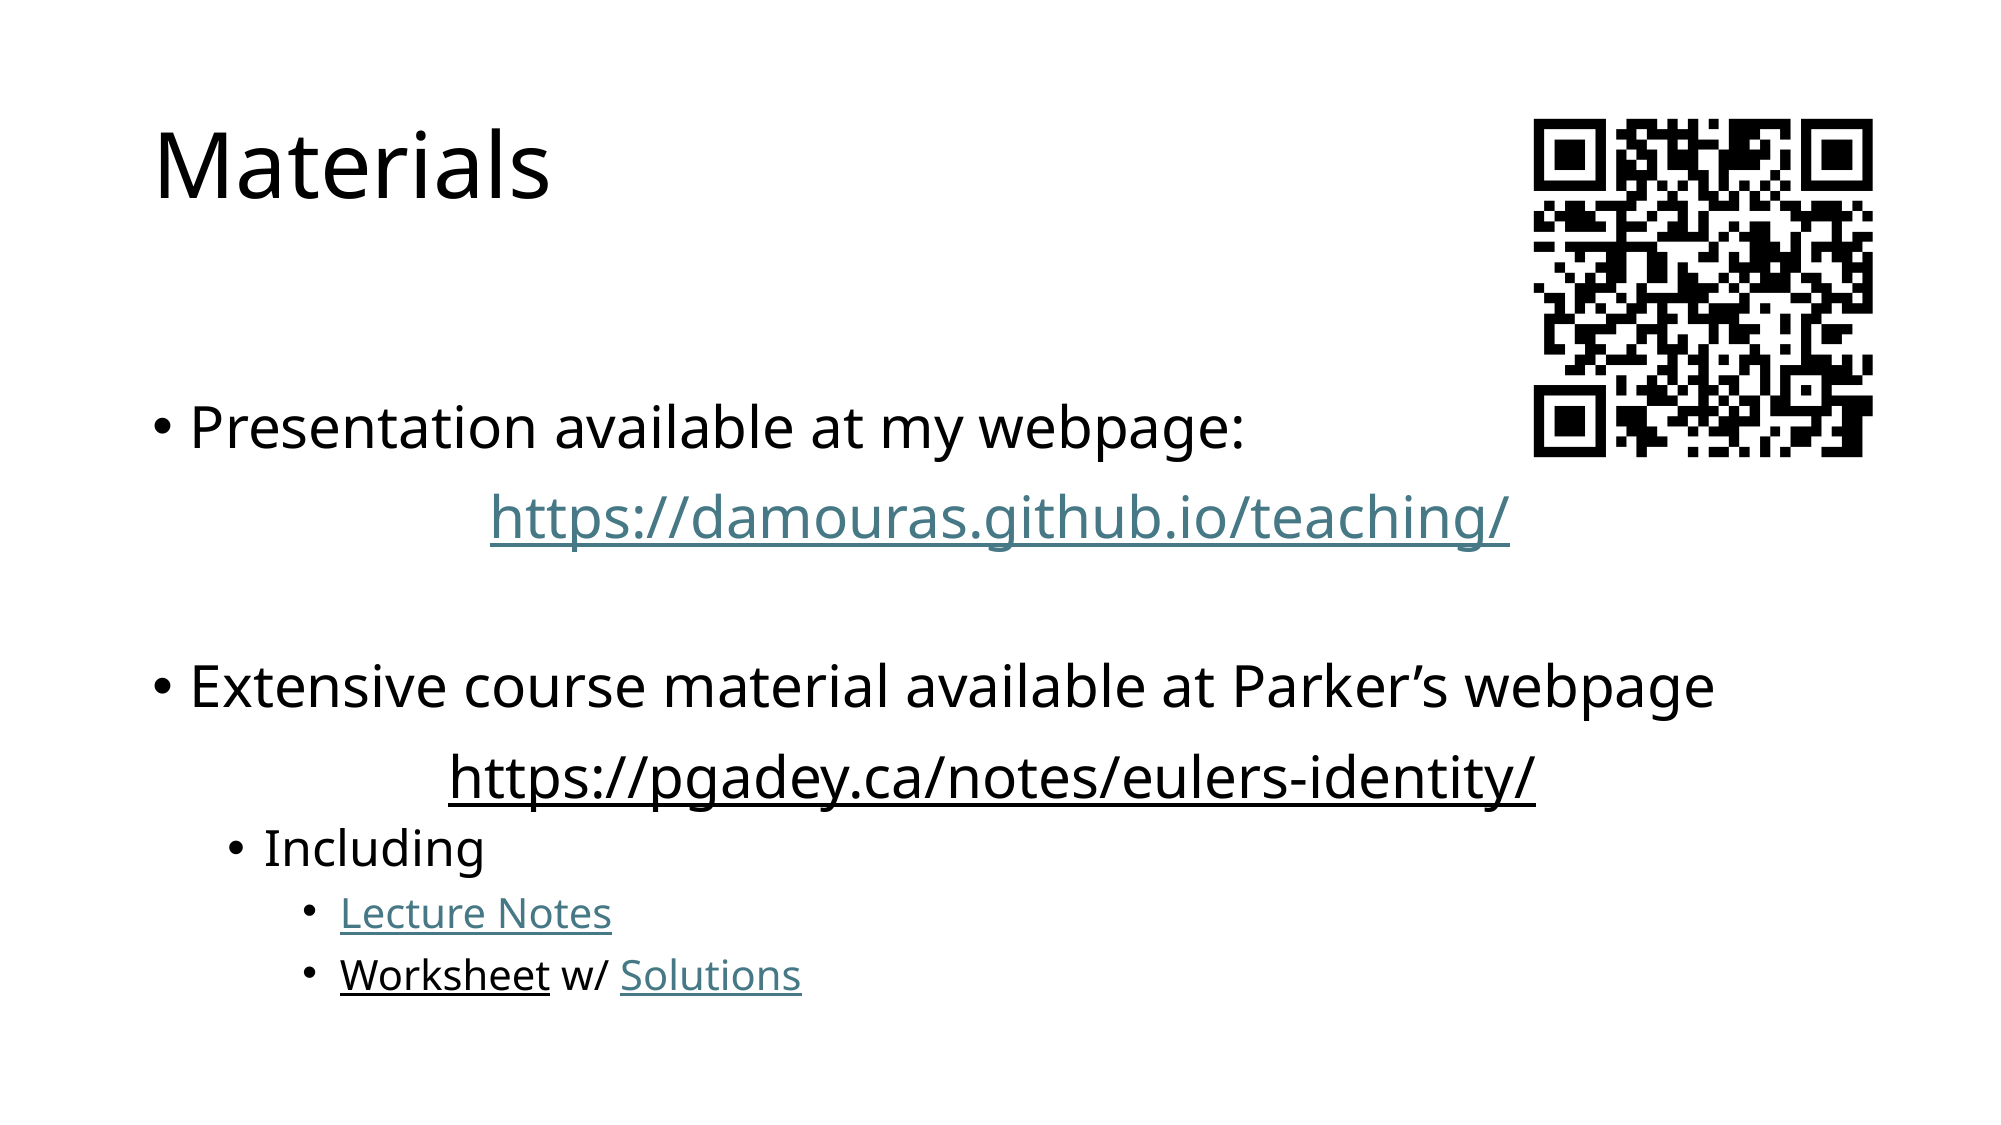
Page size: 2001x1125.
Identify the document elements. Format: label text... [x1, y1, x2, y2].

title Materials [137, 59, 1863, 278]
list Presentation available at my webpage: https://damouras.github.io/teaching/ Extensive course material available at Parker’s webpage https://pgadey.ca/notes/eulers-identity/ Including Lecture Notes Worksheet w/ Solutions [137, 299, 1863, 1014]
picture [1525, 111, 1880, 466]
